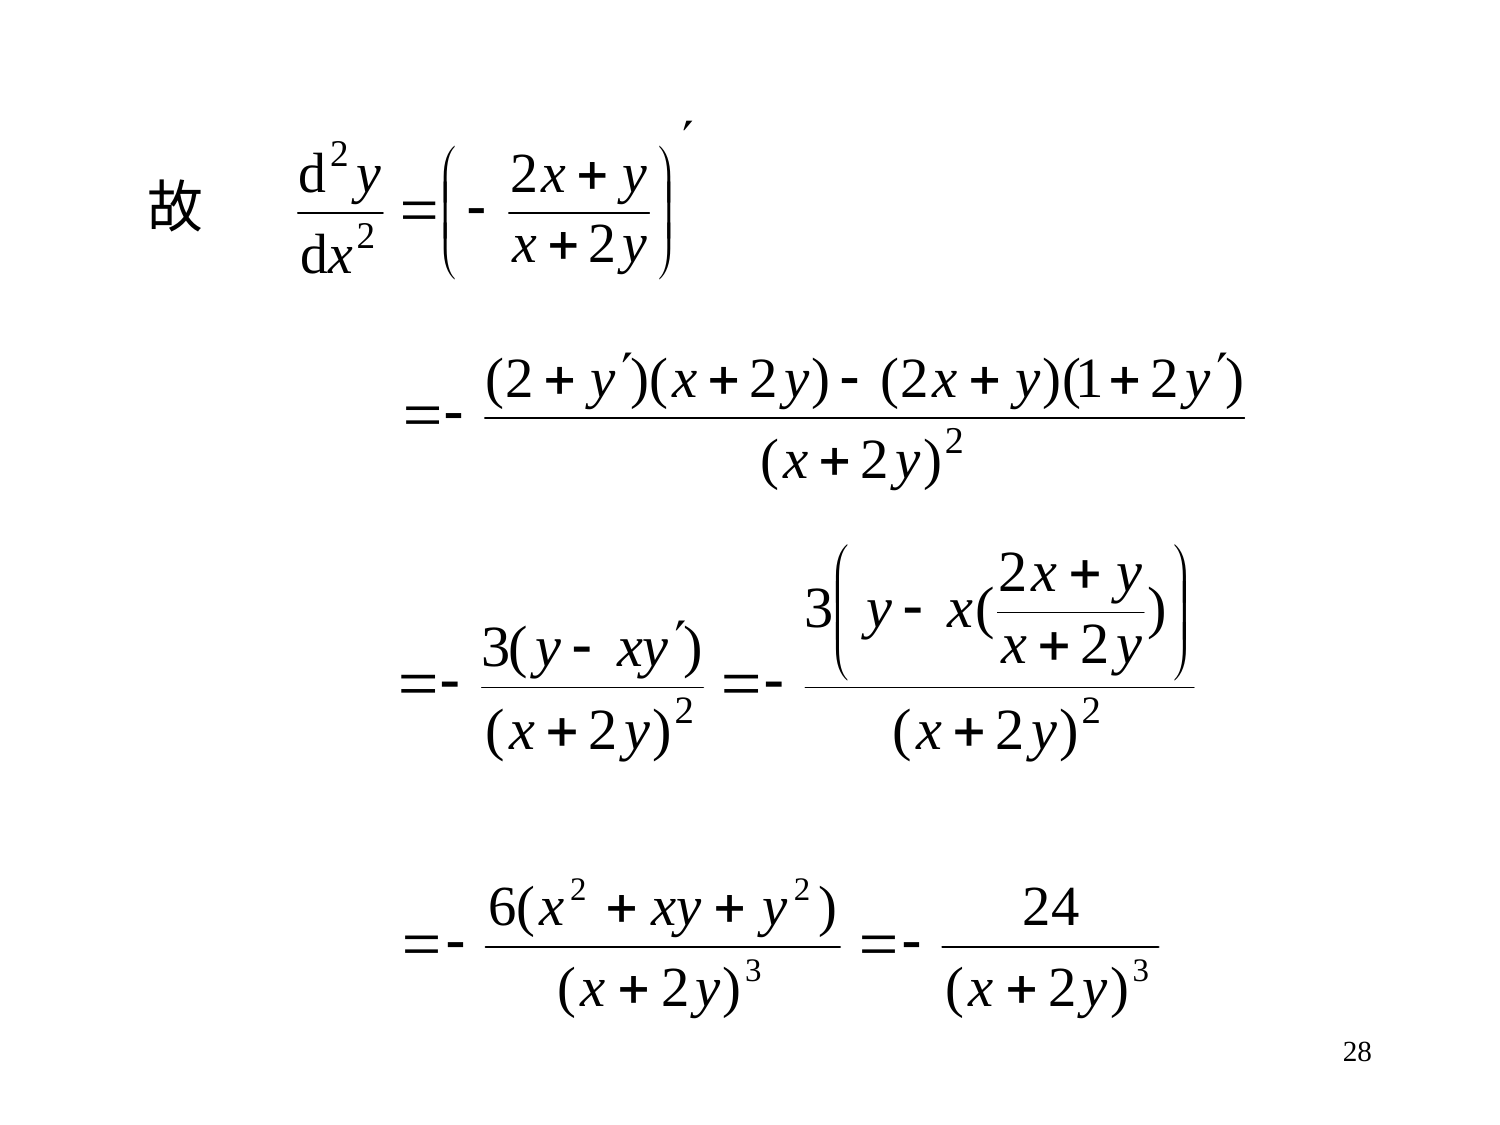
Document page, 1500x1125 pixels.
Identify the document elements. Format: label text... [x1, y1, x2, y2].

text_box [391, 861, 1169, 1032]
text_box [391, 539, 1200, 768]
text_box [145, 118, 695, 287]
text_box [396, 346, 1250, 497]
slide_number 28 [1074, 1024, 1388, 1100]
